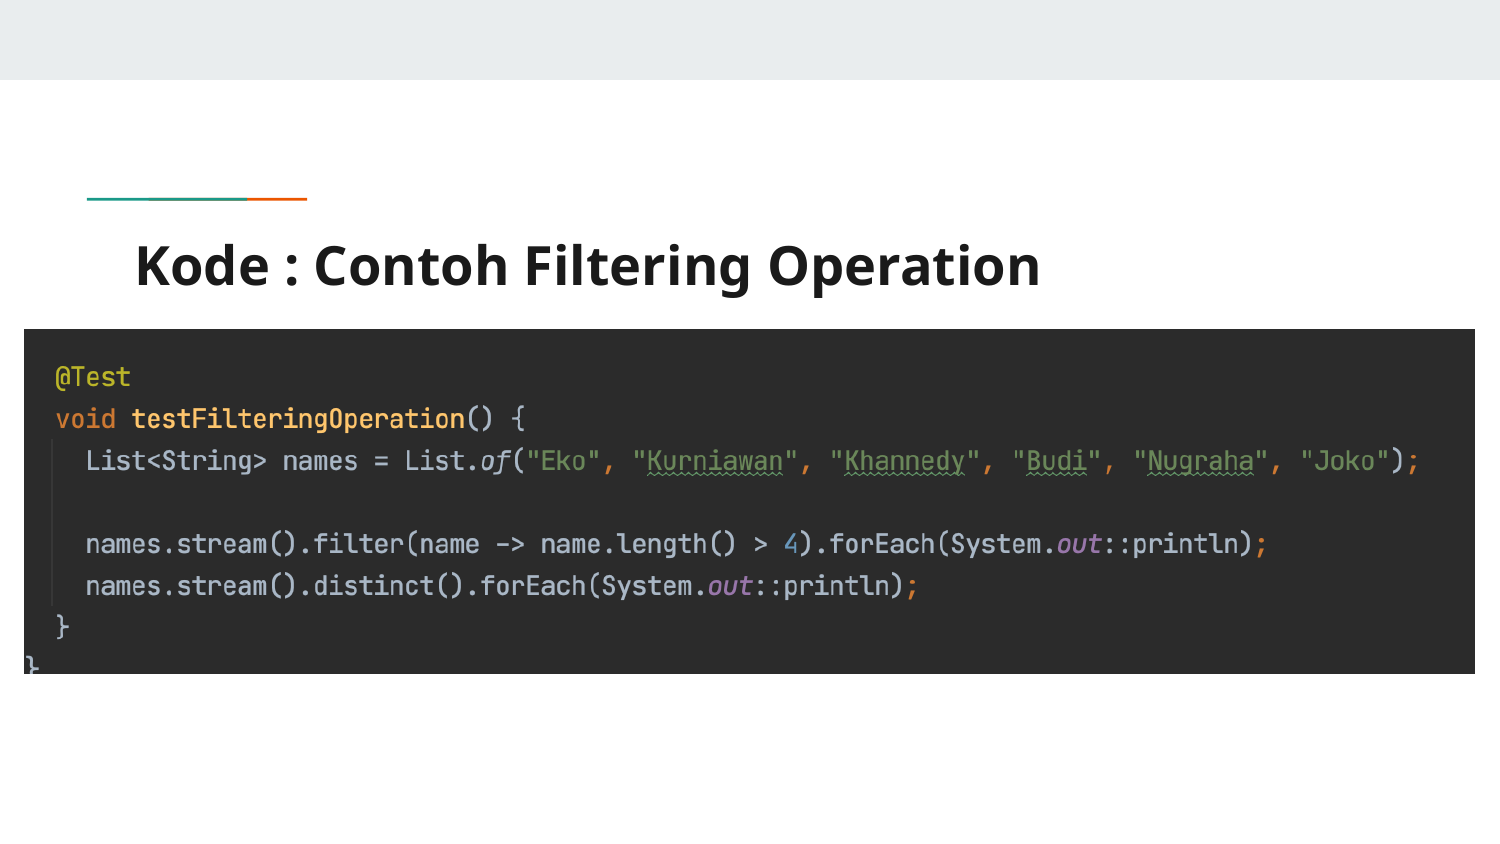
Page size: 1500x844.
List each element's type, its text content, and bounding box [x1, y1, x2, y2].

picture [24, 328, 1476, 675]
title Kode : Contoh Filtering Operation [119, 216, 1381, 305]
